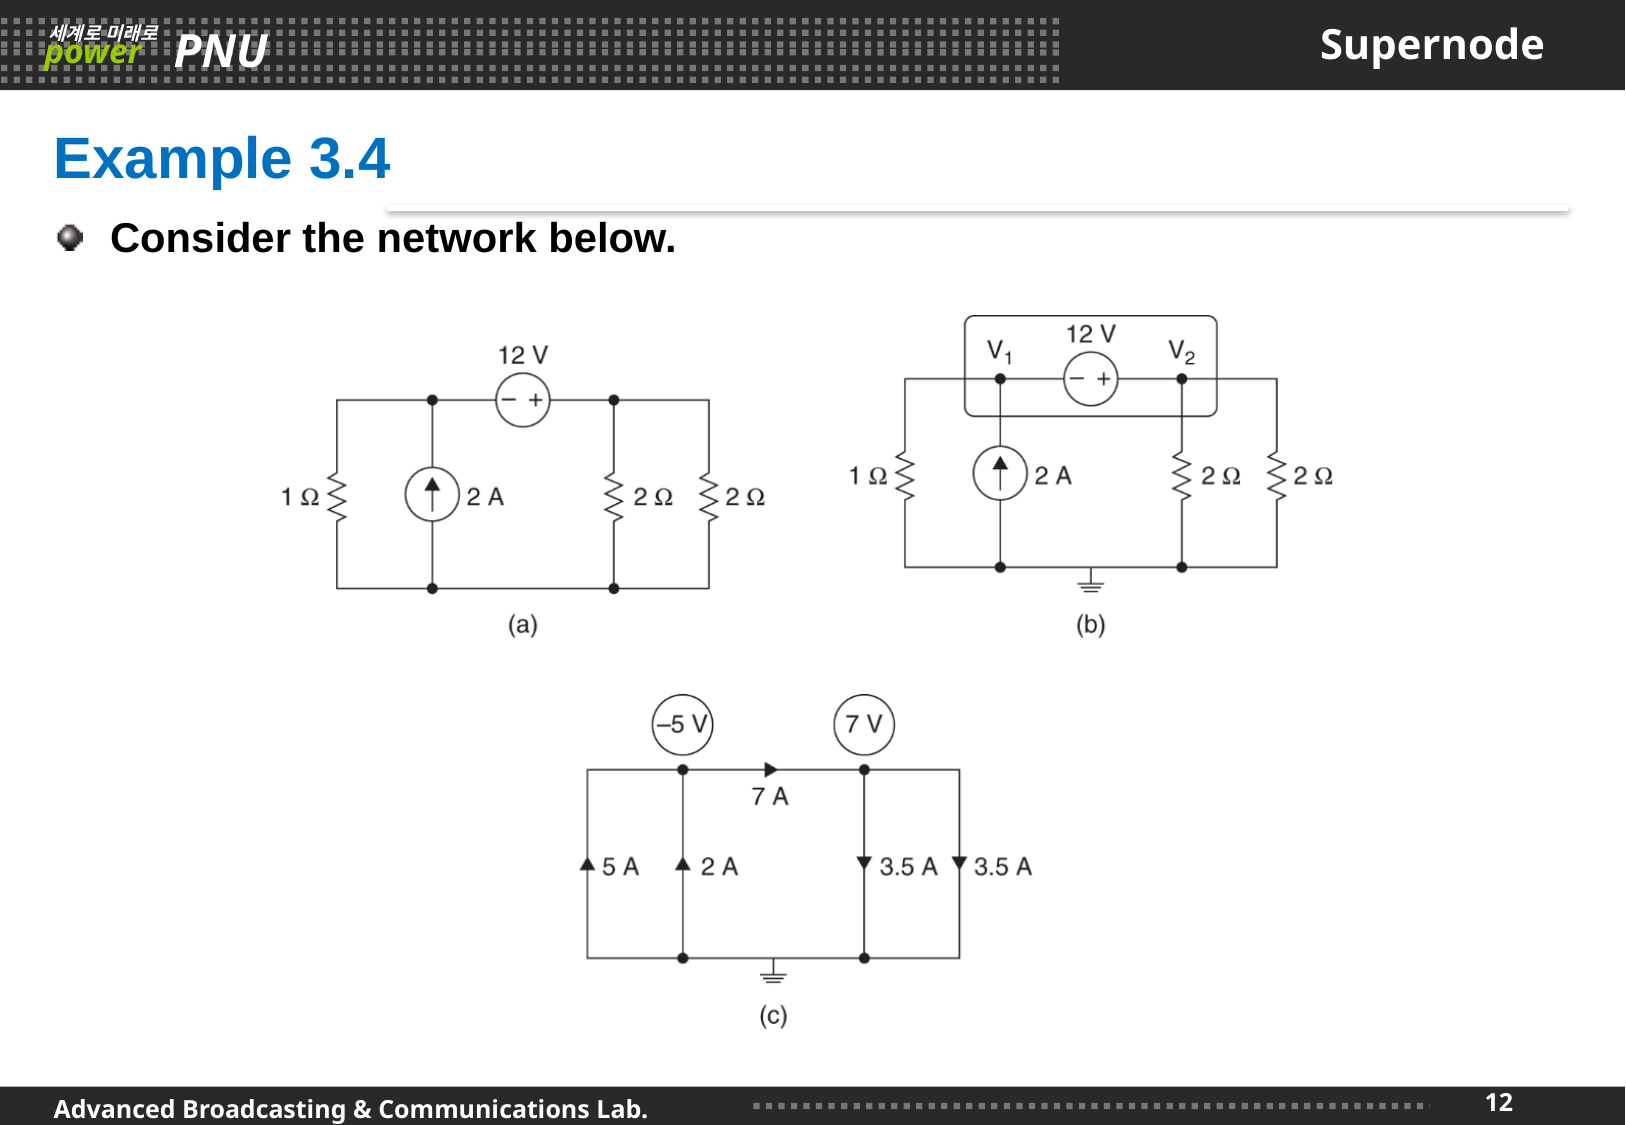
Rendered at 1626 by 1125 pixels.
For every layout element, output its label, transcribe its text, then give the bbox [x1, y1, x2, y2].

title Supernode [0, 0, 1625, 89]
picture [280, 315, 1333, 1029]
picture [53, 220, 83, 251]
list Example 3.4 Consider the network below. [38, 112, 1581, 1094]
